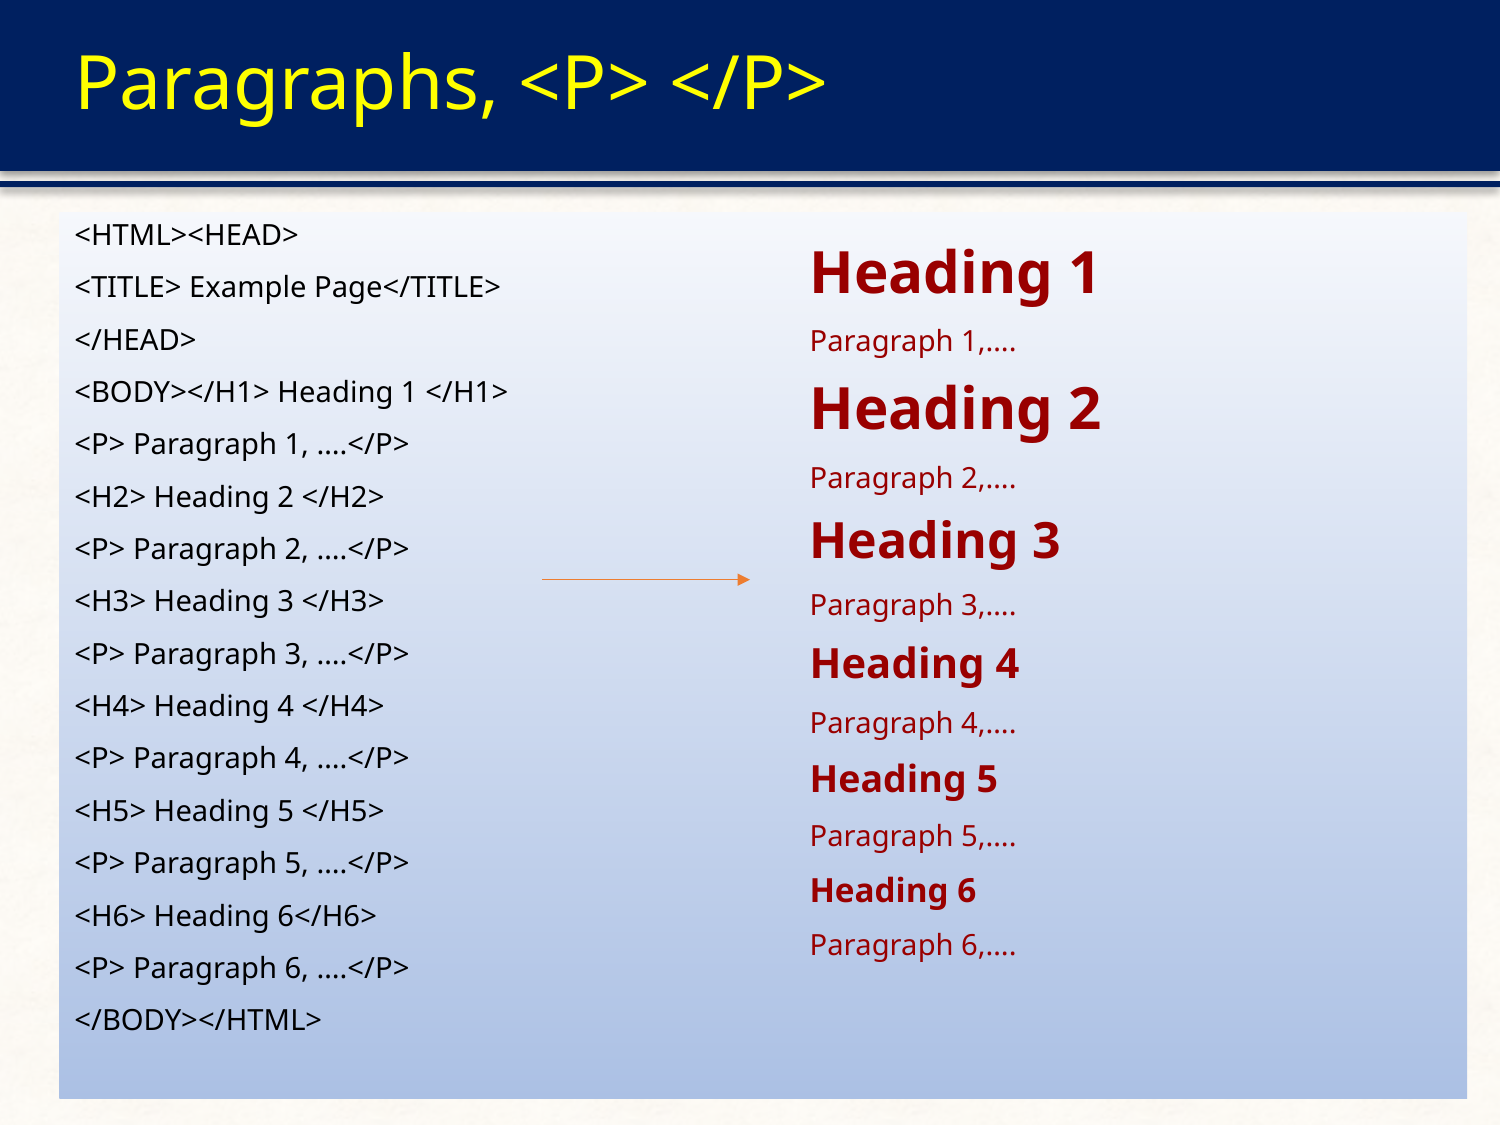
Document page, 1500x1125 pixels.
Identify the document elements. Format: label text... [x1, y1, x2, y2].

title Paragraphs, <P> </P> [59, 0, 1500, 171]
list <HTML><HEAD> <TITLE> Example Page</TITLE> </HEAD> <BODY></H1> Heading 1 </H1> <P> Paragraph 1, ….</P> <H2> Heading 2 </H2> <P> Paragraph 2, ….</P> <H3> Heading 3 </H3> <P> Paragraph 3, ….</P> <H4> Heading 4 </H4> <P> Paragraph 4, ….</P> <H5> Heading 5 </H5> <P> Paragraph 5, ….</P> <H6> Heading 6</H6> <P> Paragraph 6, ….</P> </BODY></HTML> [59, 212, 1468, 1099]
list Heading 1 Paragraph 1,…. Heading 2 Paragraph 2,…. Heading 3 Paragraph 3,…. Heading 4 Paragraph 4,…. Heading 5 Paragraph 5,…. Heading 6 Paragraph 6,…. [794, 235, 1457, 978]
